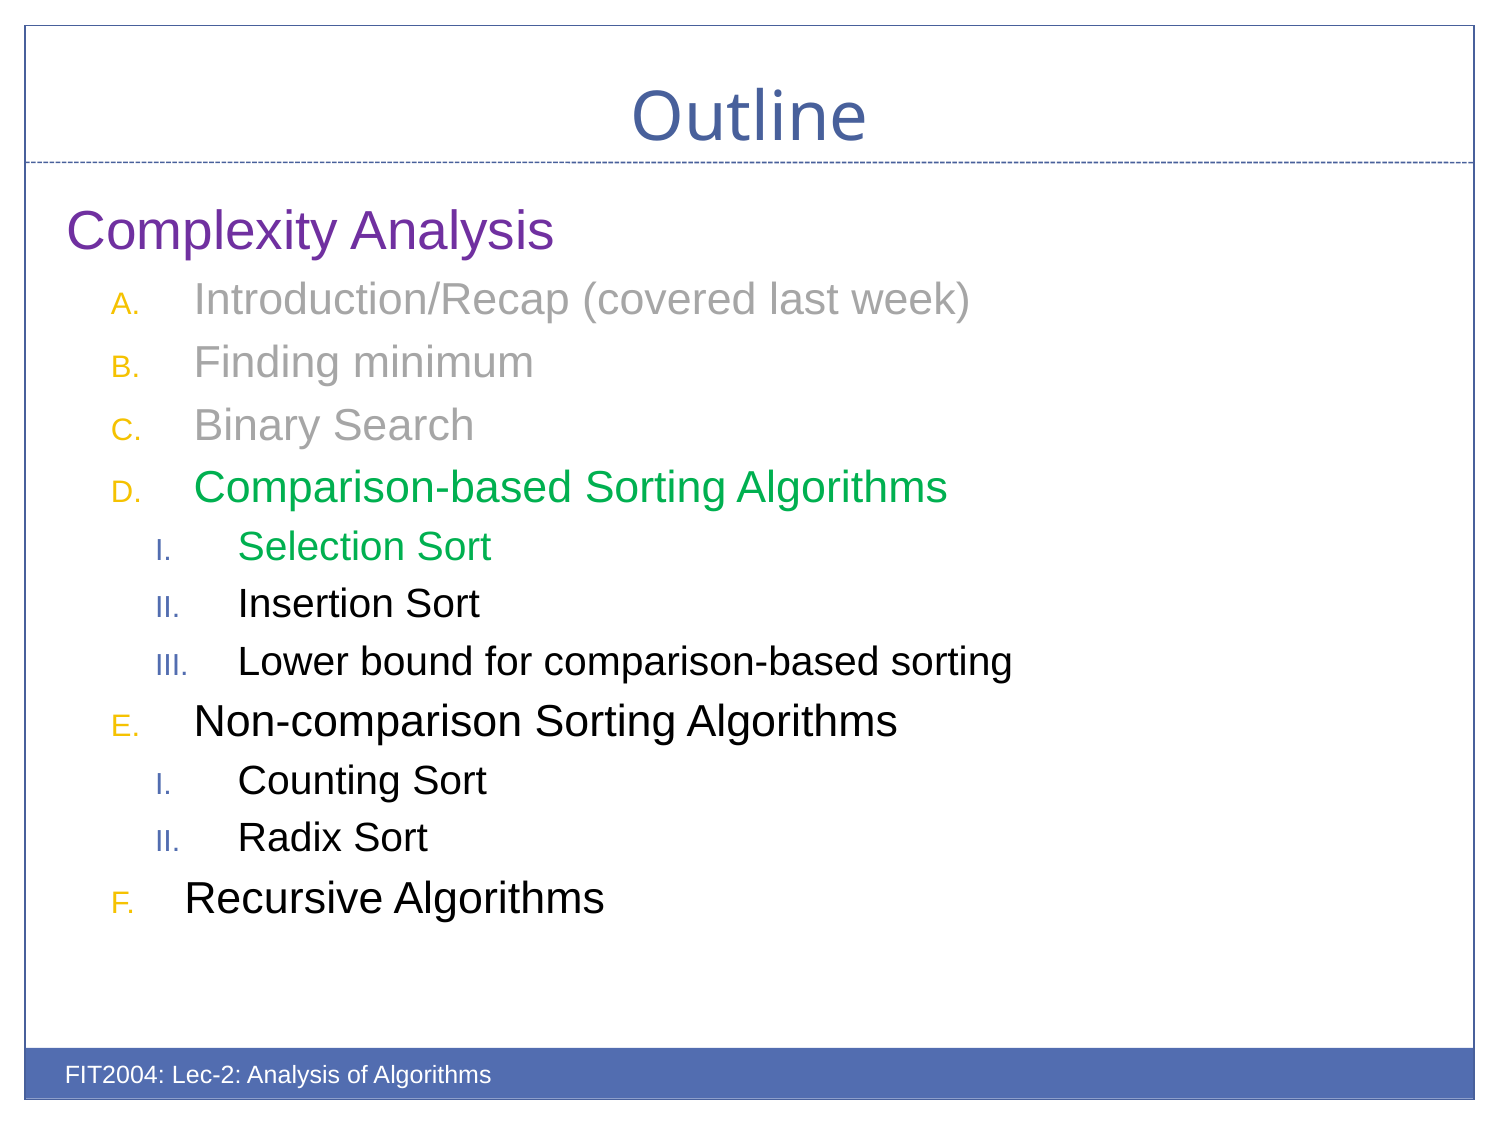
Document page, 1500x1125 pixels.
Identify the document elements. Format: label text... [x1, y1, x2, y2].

title Outline [49, 37, 1450, 162]
list Complexity Analysis Introduction/Recap (covered last week) Finding minimum Binary Search Comparison-based Sorting Algorithms Selection Sort Insertion Sort Lower bound for comparison-based sorting Non-comparison Sorting Algorithms Counting Sort Radix Sort Recursive Algorithms [52, 187, 1447, 938]
footer FIT2004: Lec-2: Analysis of Algorithms [50, 1051, 800, 1112]
